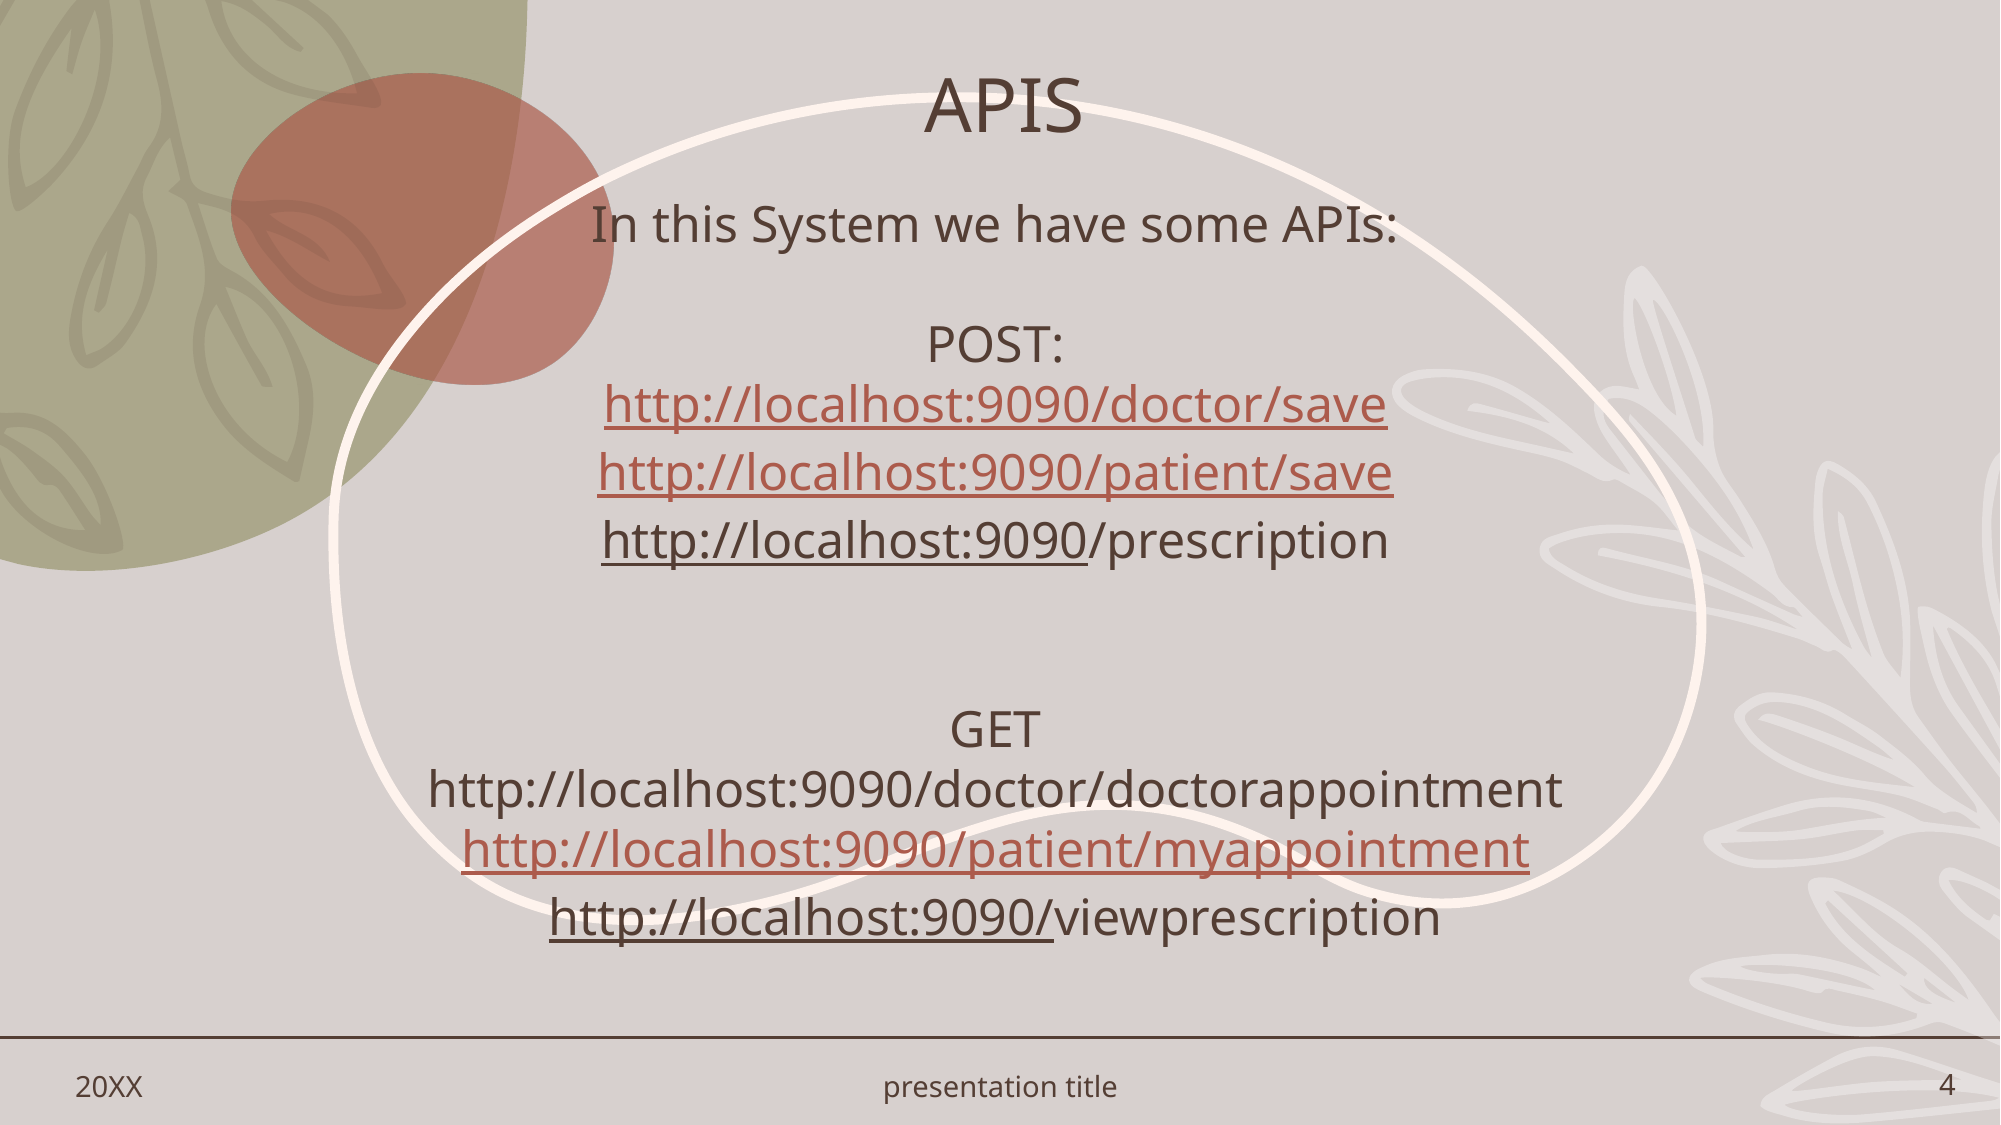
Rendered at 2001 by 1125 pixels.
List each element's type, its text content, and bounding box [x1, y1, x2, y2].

footer presentation title [718, 1060, 1283, 1112]
list In this System we have some APIs: POST: http://localhost:9090/doctor/save http://localhost:9090/patient/save http://localhost:9090/prescription GET http://localhost:9090/doctor/doctorappointment http://localhost:9090/patient/myappointment http://localhost:9090/viewprescription [182, 184, 1809, 1003]
picture [231, 73, 614, 184]
slide_number 20XX [60, 1060, 222, 1112]
slide_number 4 [1808, 1060, 1971, 1112]
title APIs [537, 31, 1473, 157]
